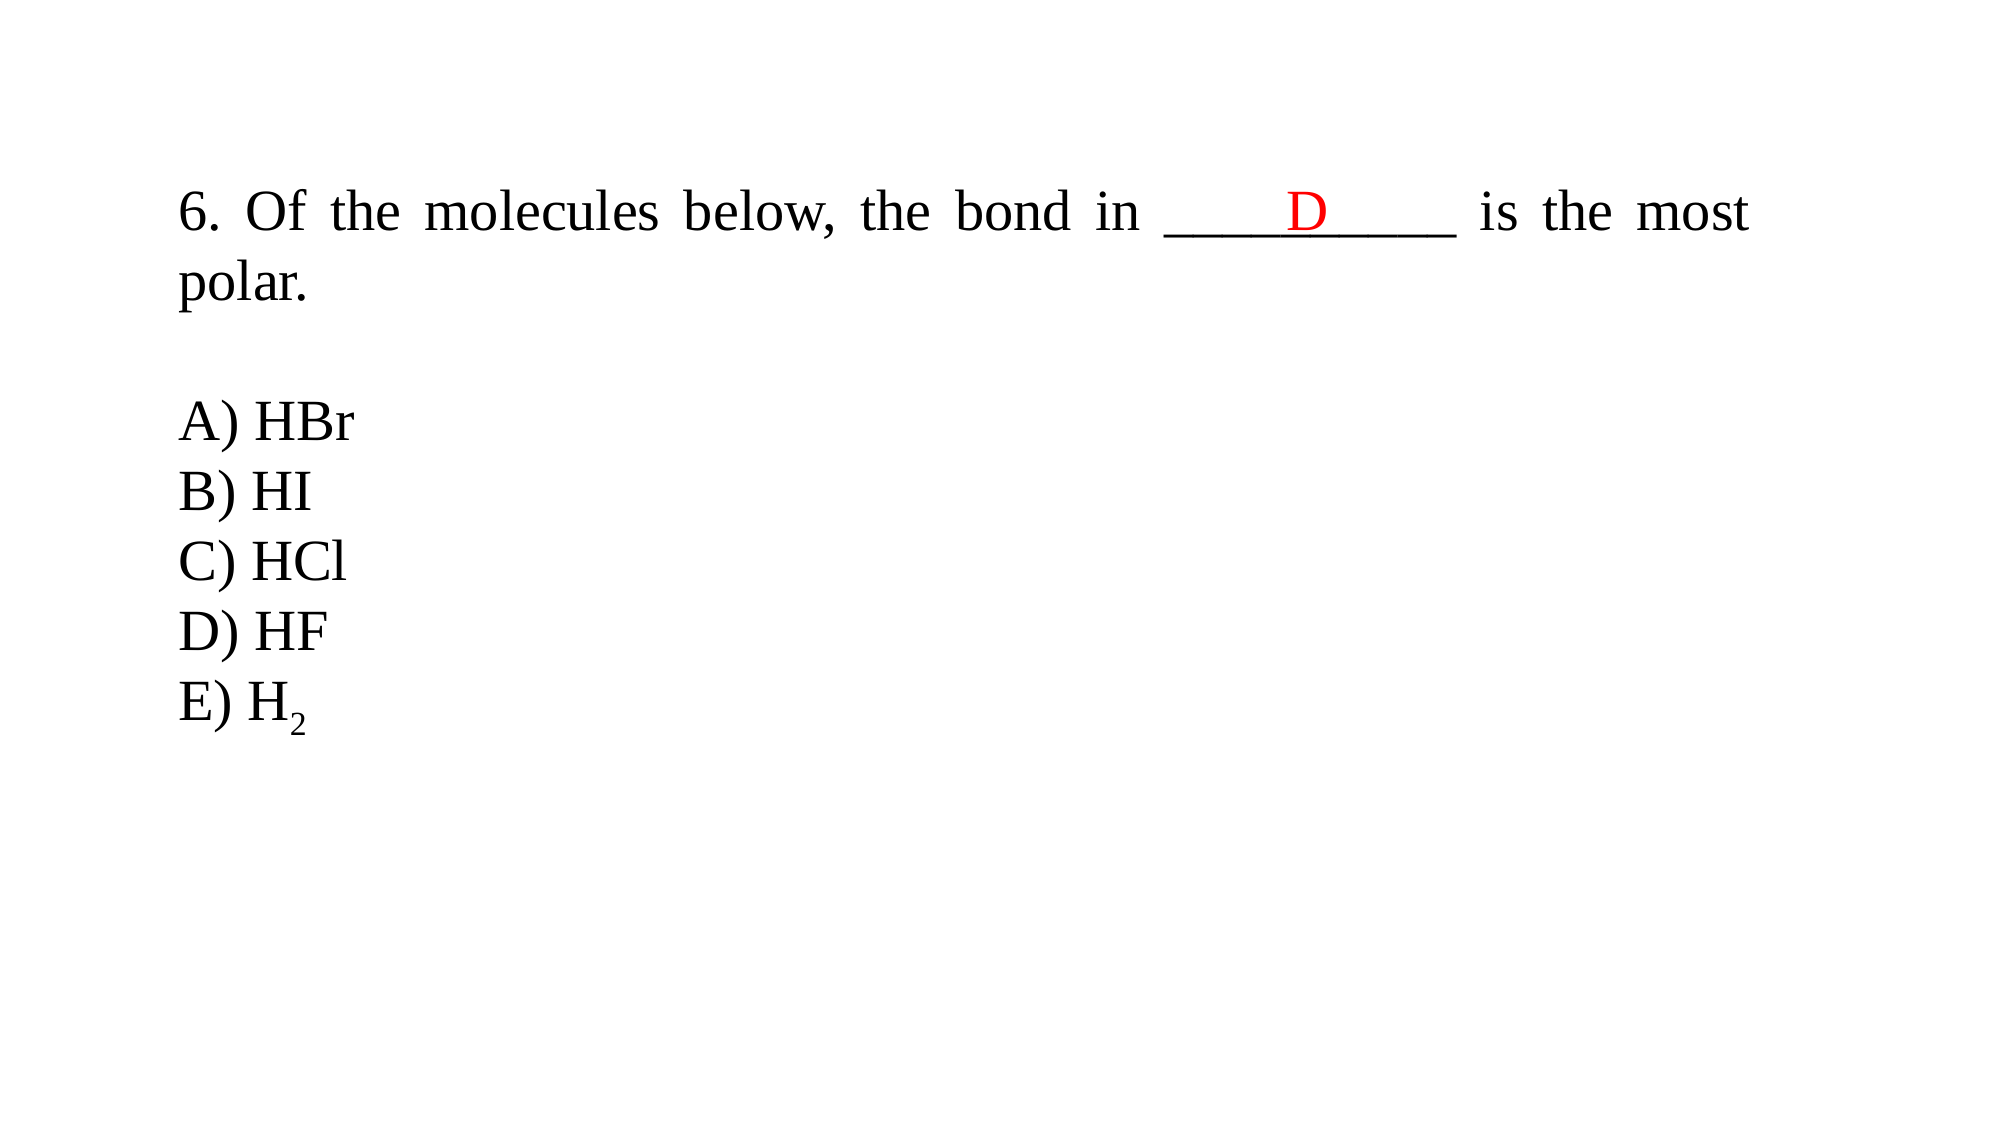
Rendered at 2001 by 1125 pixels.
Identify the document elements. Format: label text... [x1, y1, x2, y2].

text_box D [1271, 165, 1348, 250]
text_box 6. Of the molecules below, the bond in __________ is the most polar. A) HBr B) HI C) HCl D) HF E) H2 [163, 165, 1766, 750]
